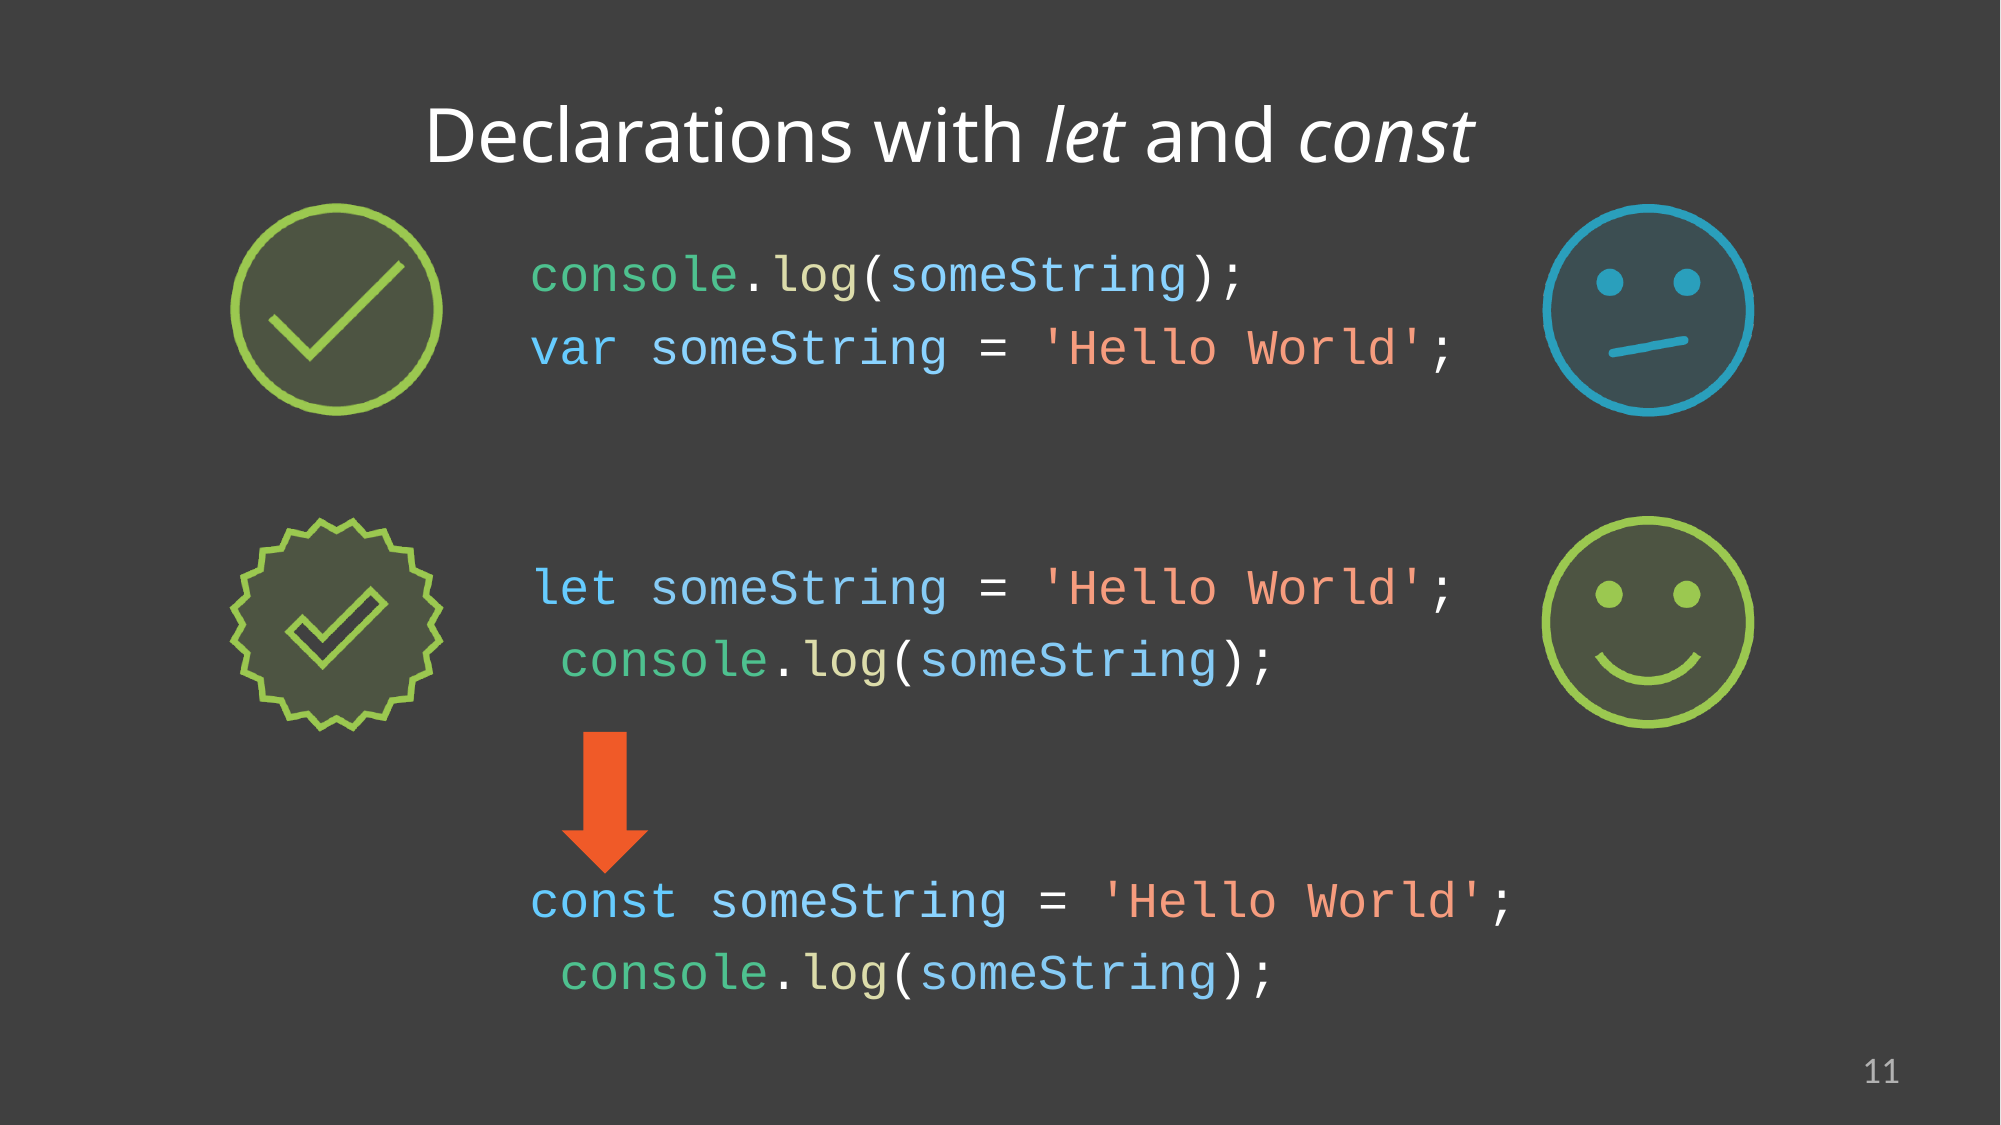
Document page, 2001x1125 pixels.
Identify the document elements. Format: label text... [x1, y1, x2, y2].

text_box console.log(someString); var someString = 'Hello World'; [527, 275, 1461, 375]
picture [225, 513, 448, 736]
text_box const someString = 'Hello World'; console.log(someString); [527, 852, 1521, 1000]
text_box let someString = 'Hello World'; console.log(someString); [527, 539, 1461, 687]
slide_number 11 [1440, 1046, 1900, 1103]
title Declarations with let and const [421, 84, 1564, 275]
picture [1536, 510, 1760, 734]
text_box [561, 731, 649, 874]
picture [1536, 199, 1760, 422]
picture [225, 198, 448, 422]
